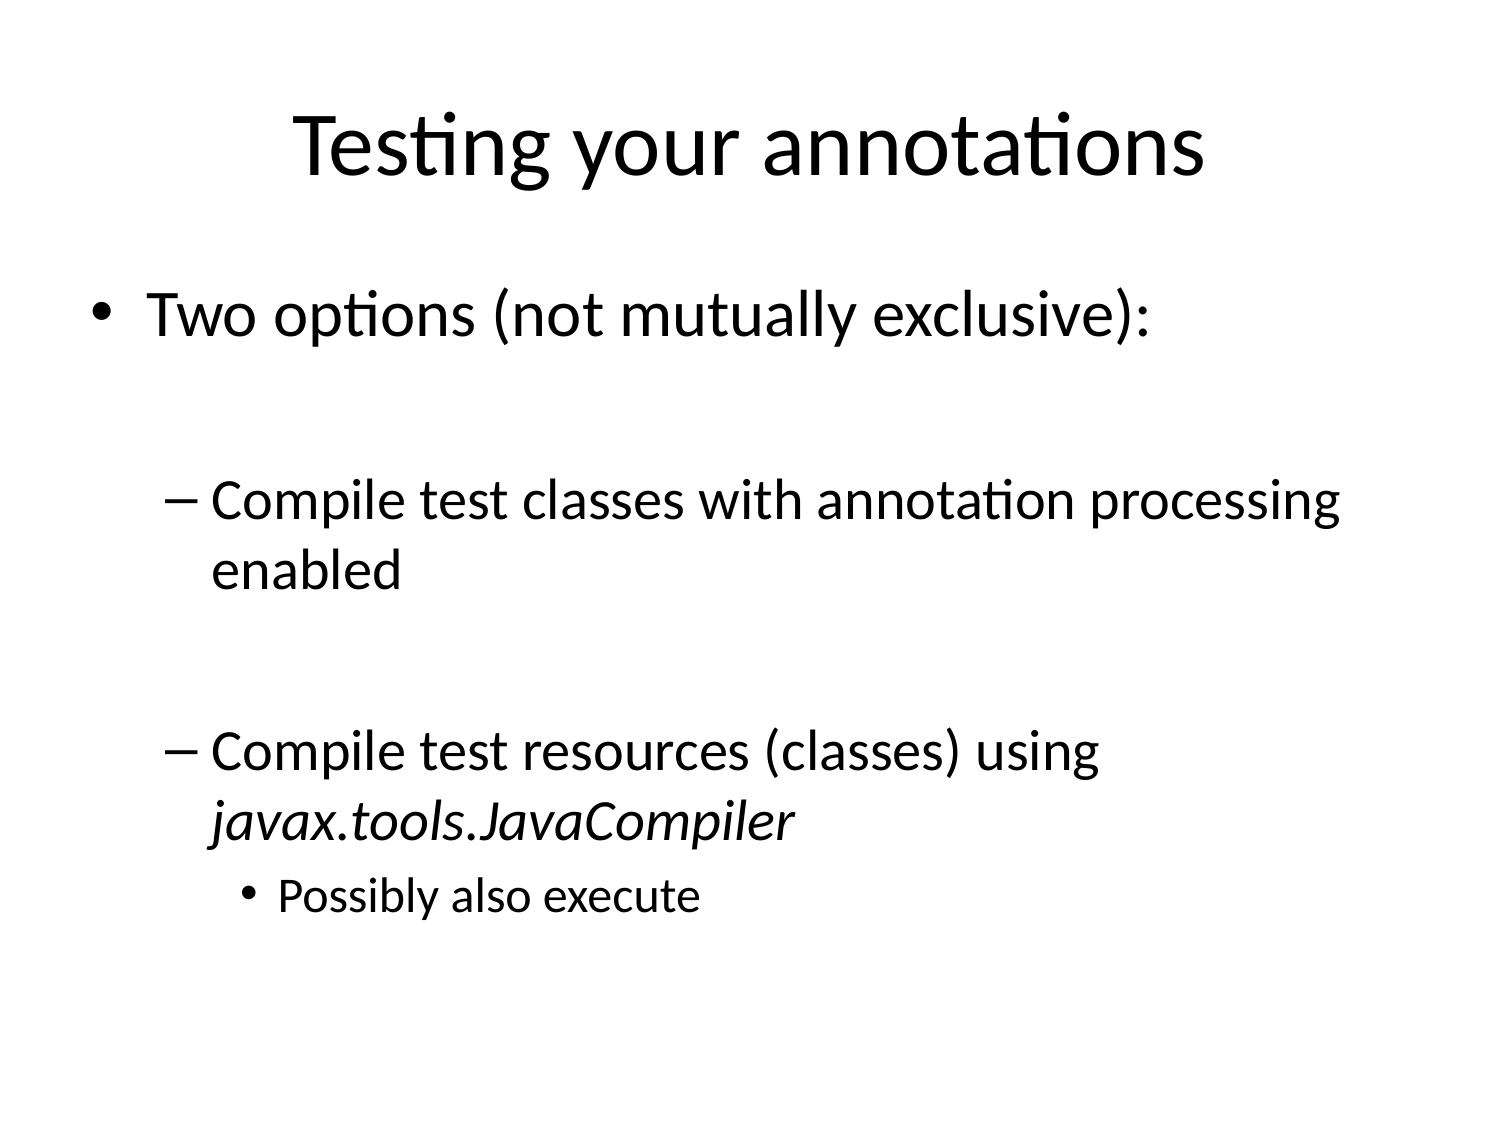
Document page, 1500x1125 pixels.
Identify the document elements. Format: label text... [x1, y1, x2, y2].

list Two options (not mutually exclusive): Compile test classes with annotation processing enabled Compile test resources (classes) using javax.tools.JavaCompiler Possibly also execute [75, 262, 1425, 1005]
title Testing your annotations [75, 45, 1425, 233]
